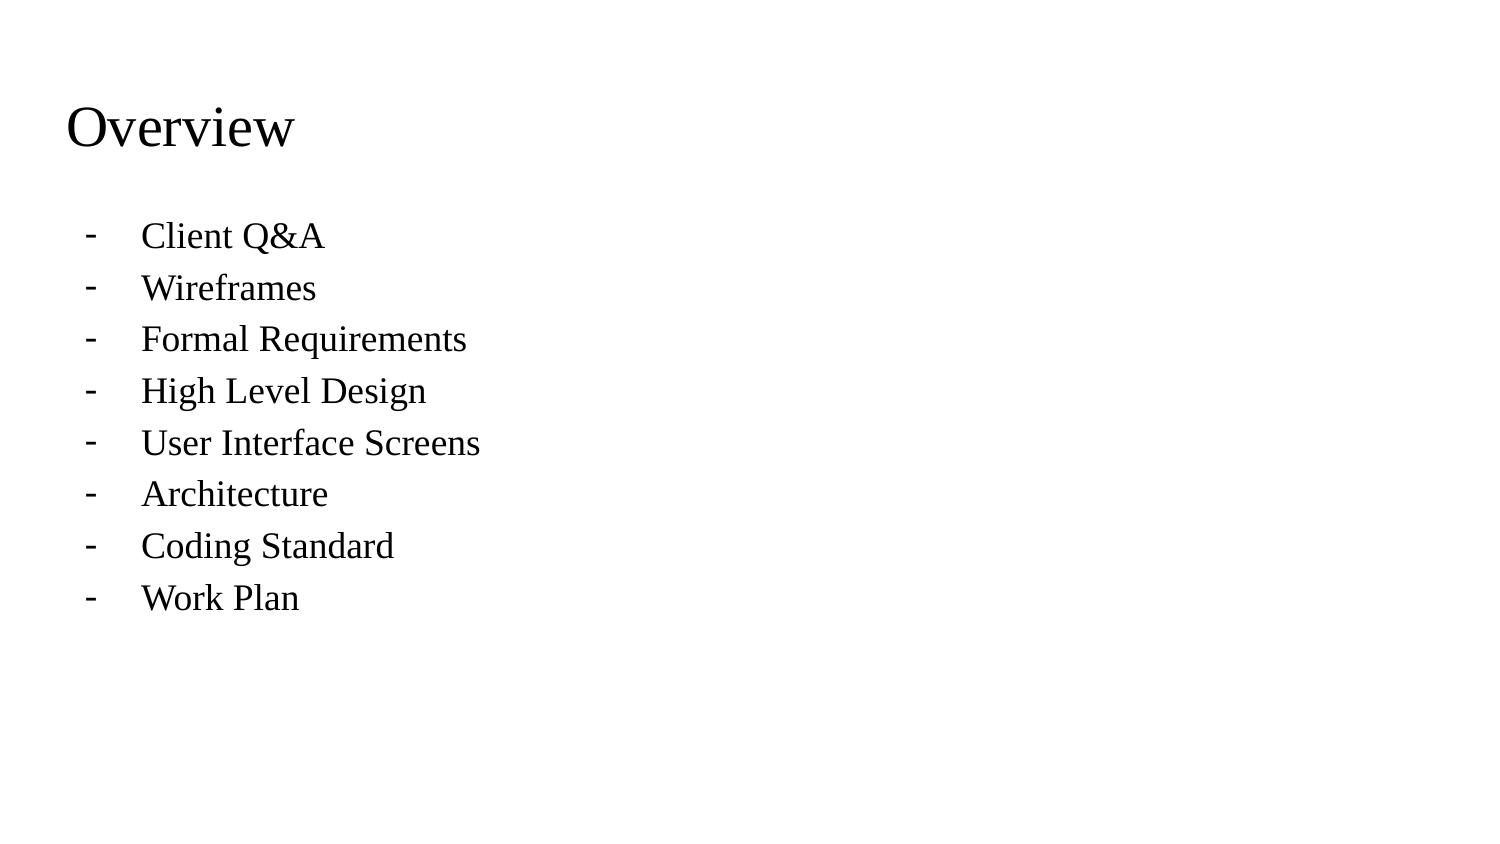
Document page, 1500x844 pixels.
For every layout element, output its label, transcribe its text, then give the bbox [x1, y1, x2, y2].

title Overview [51, 72, 1449, 167]
list Client Q&A Wireframes Formal Requirements High Level Design User Interface Screens Architecture Coding Standard Work Plan [51, 189, 1449, 750]
